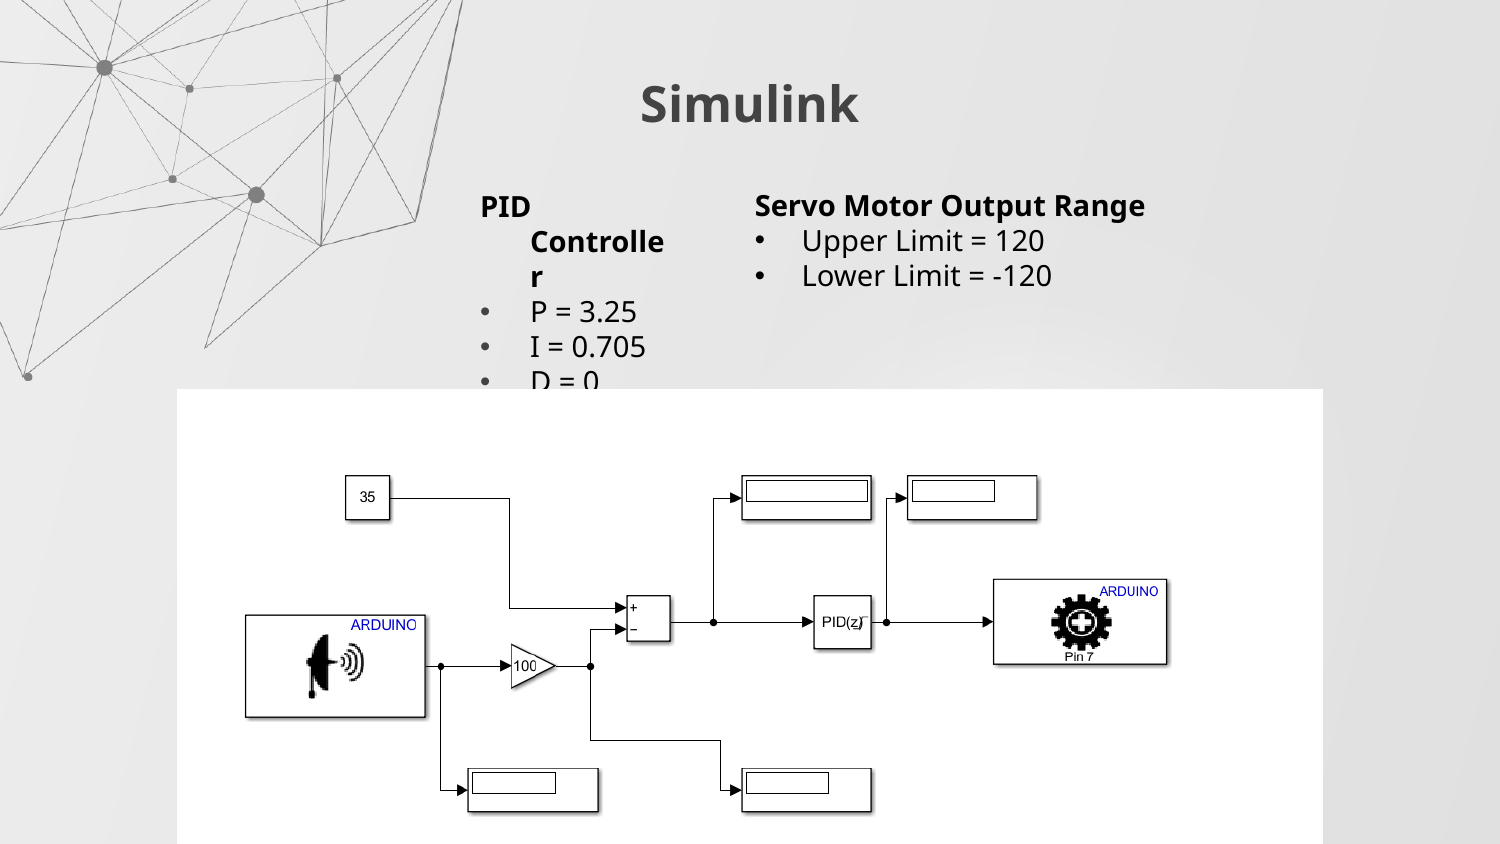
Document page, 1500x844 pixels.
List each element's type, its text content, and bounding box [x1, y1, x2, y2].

text_box Servo Motor Output Range Upper Limit = 120 Lower Limit = -120 [739, 179, 1190, 300]
picture [0, 0, 1500, 844]
subtitle PID Controller P = 3.25 I = 0.705 D = 0 [439, 214, 683, 344]
title Simulink [322, 57, 1178, 214]
